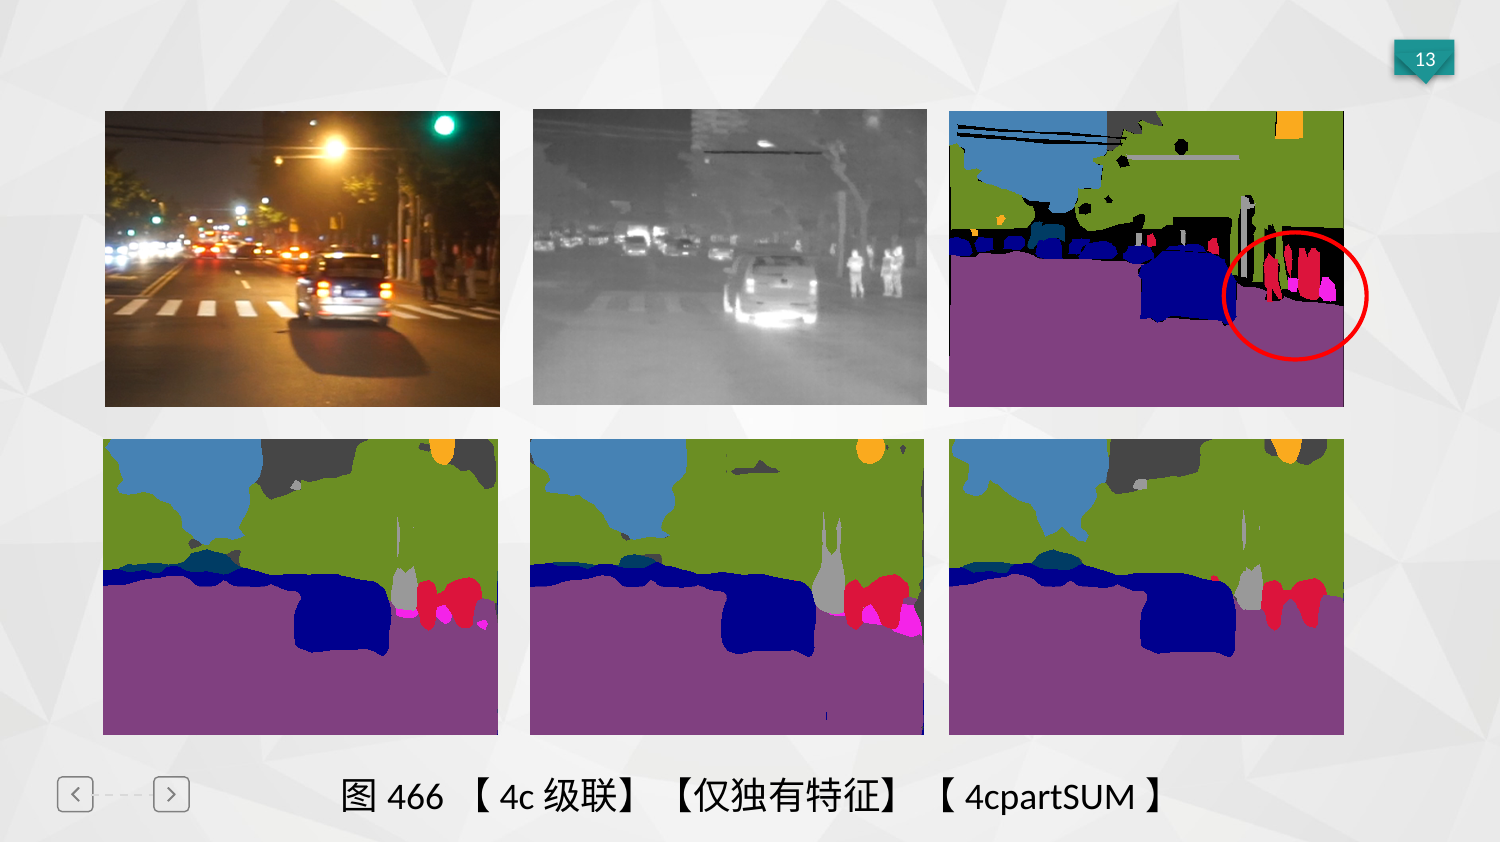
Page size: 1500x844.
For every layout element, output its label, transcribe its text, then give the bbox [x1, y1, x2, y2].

picture [0, 0, 1500, 842]
text_box 图466【4c级联】【仅独有特征】【4cpartSUM】 [325, 764, 1198, 825]
text_box [1347, 249, 1369, 343]
